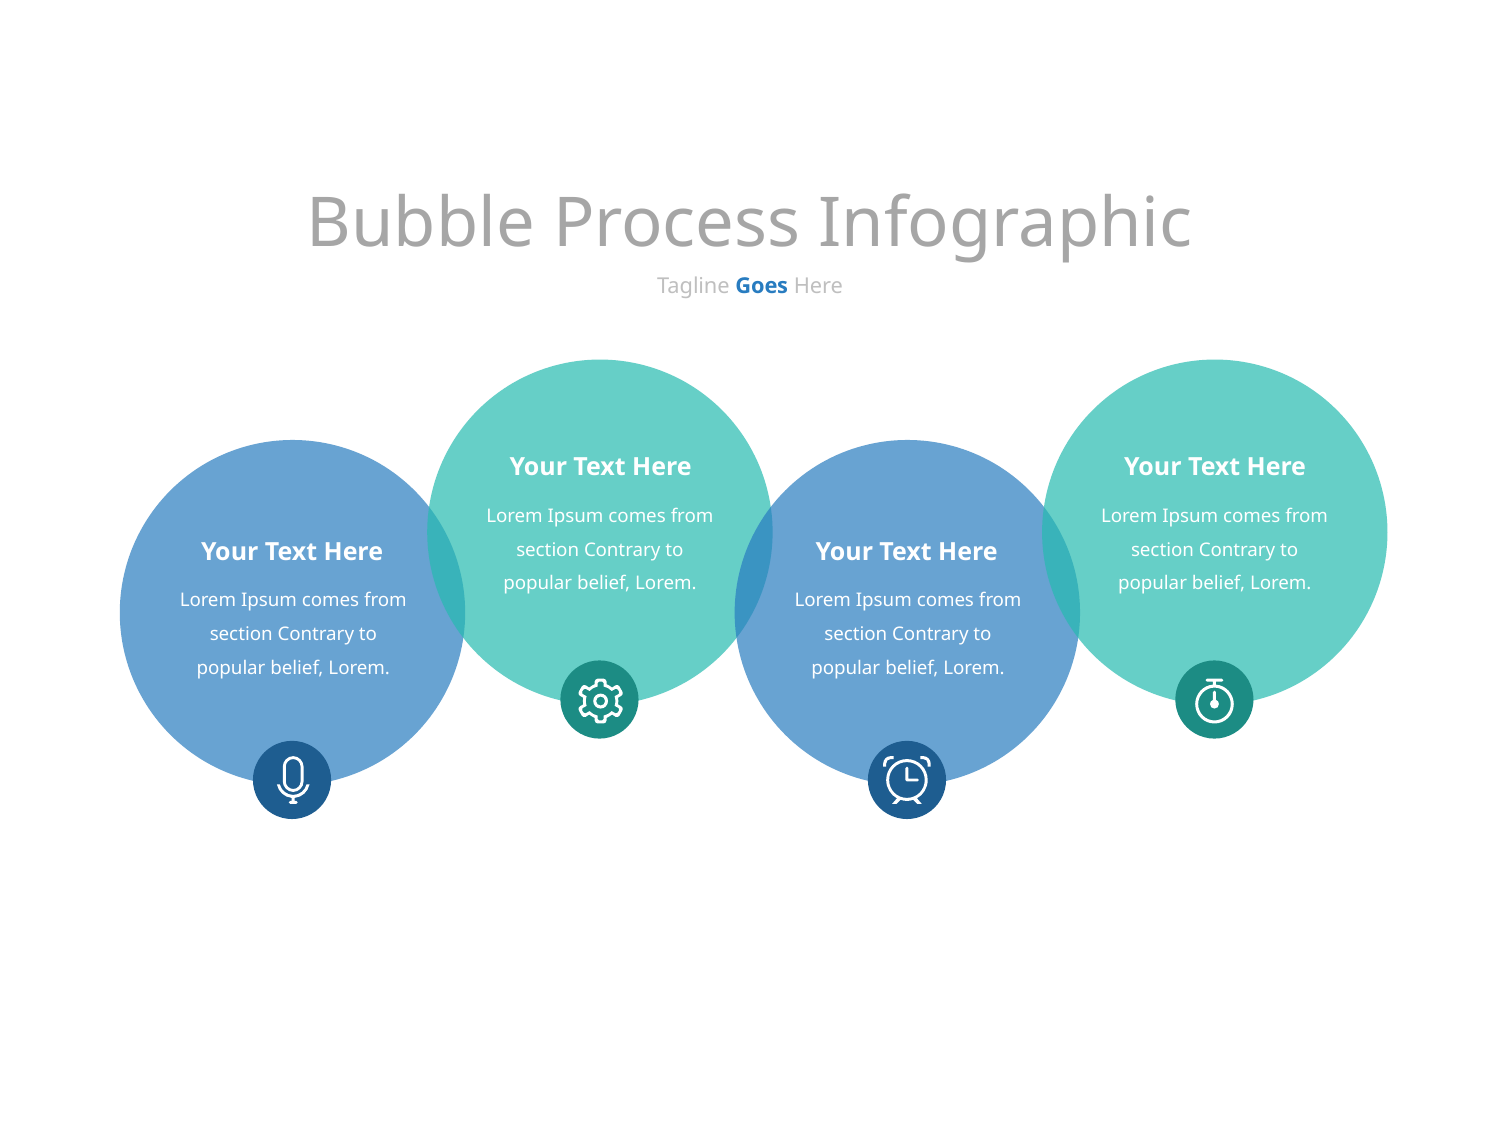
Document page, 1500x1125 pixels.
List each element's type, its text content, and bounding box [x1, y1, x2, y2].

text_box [1042, 359, 1388, 739]
text_box Tagline Goes Here [642, 264, 858, 306]
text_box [119, 439, 466, 820]
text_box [427, 359, 773, 739]
text_box Bubble Process Infographic [292, 170, 1208, 268]
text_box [734, 439, 1081, 820]
